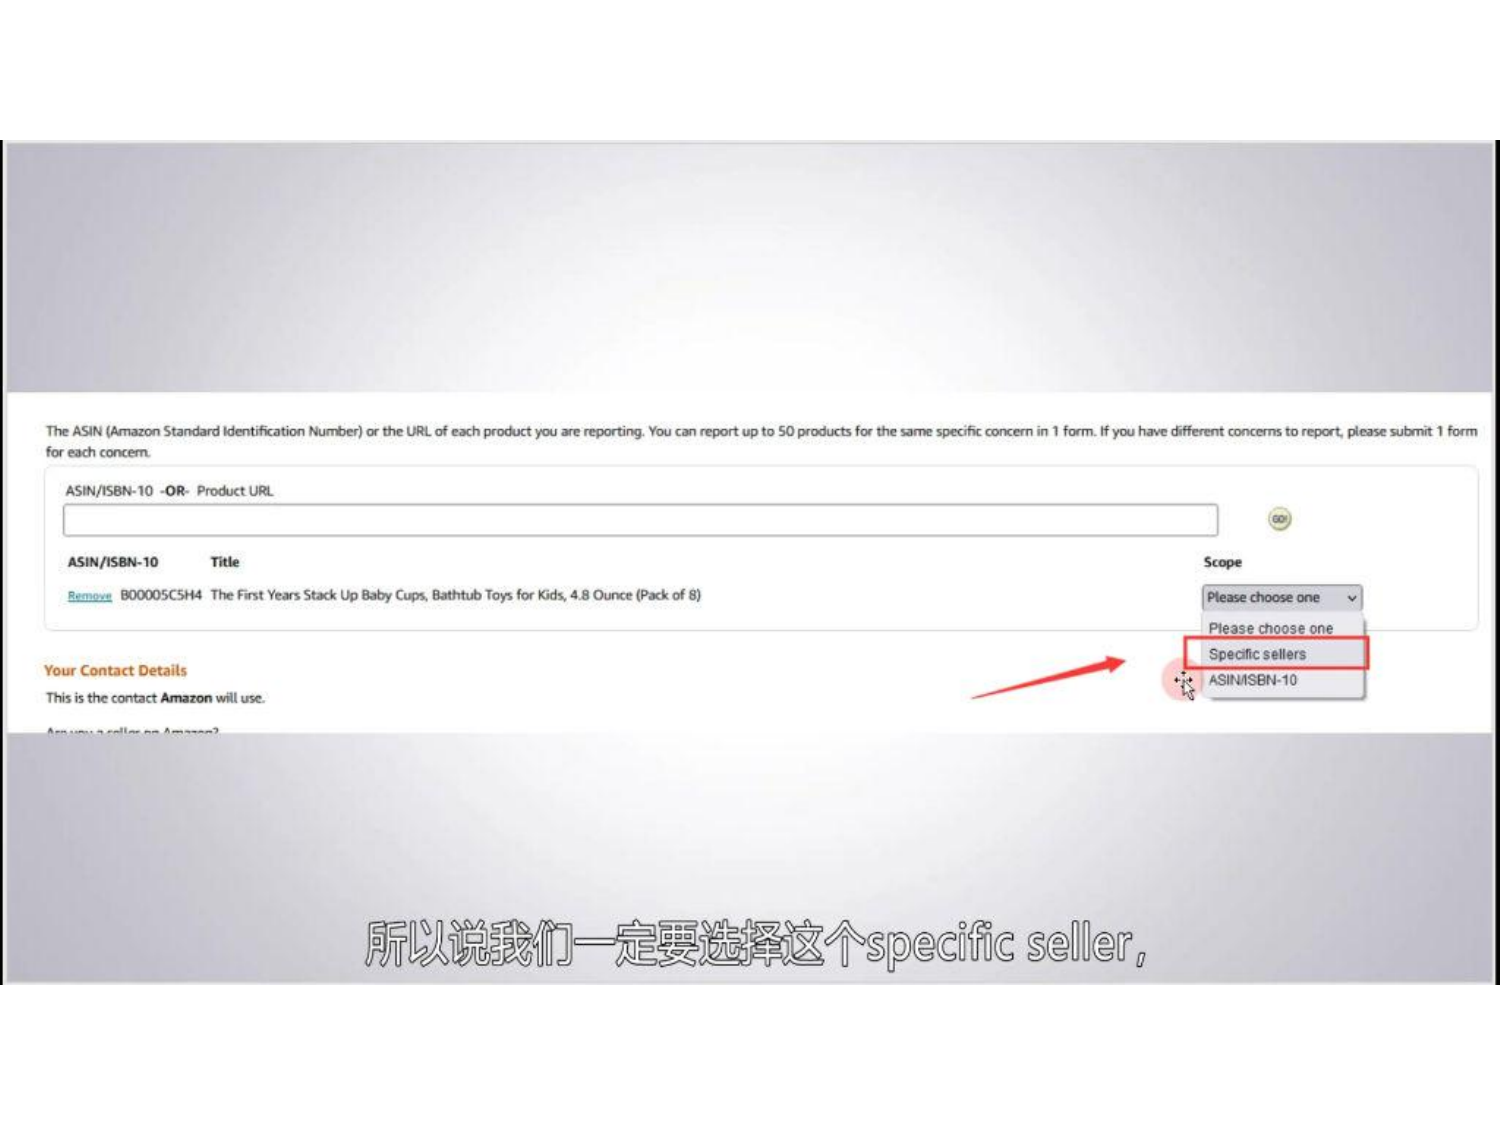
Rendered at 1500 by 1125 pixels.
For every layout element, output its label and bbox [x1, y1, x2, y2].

picture [0, 140, 1500, 985]
